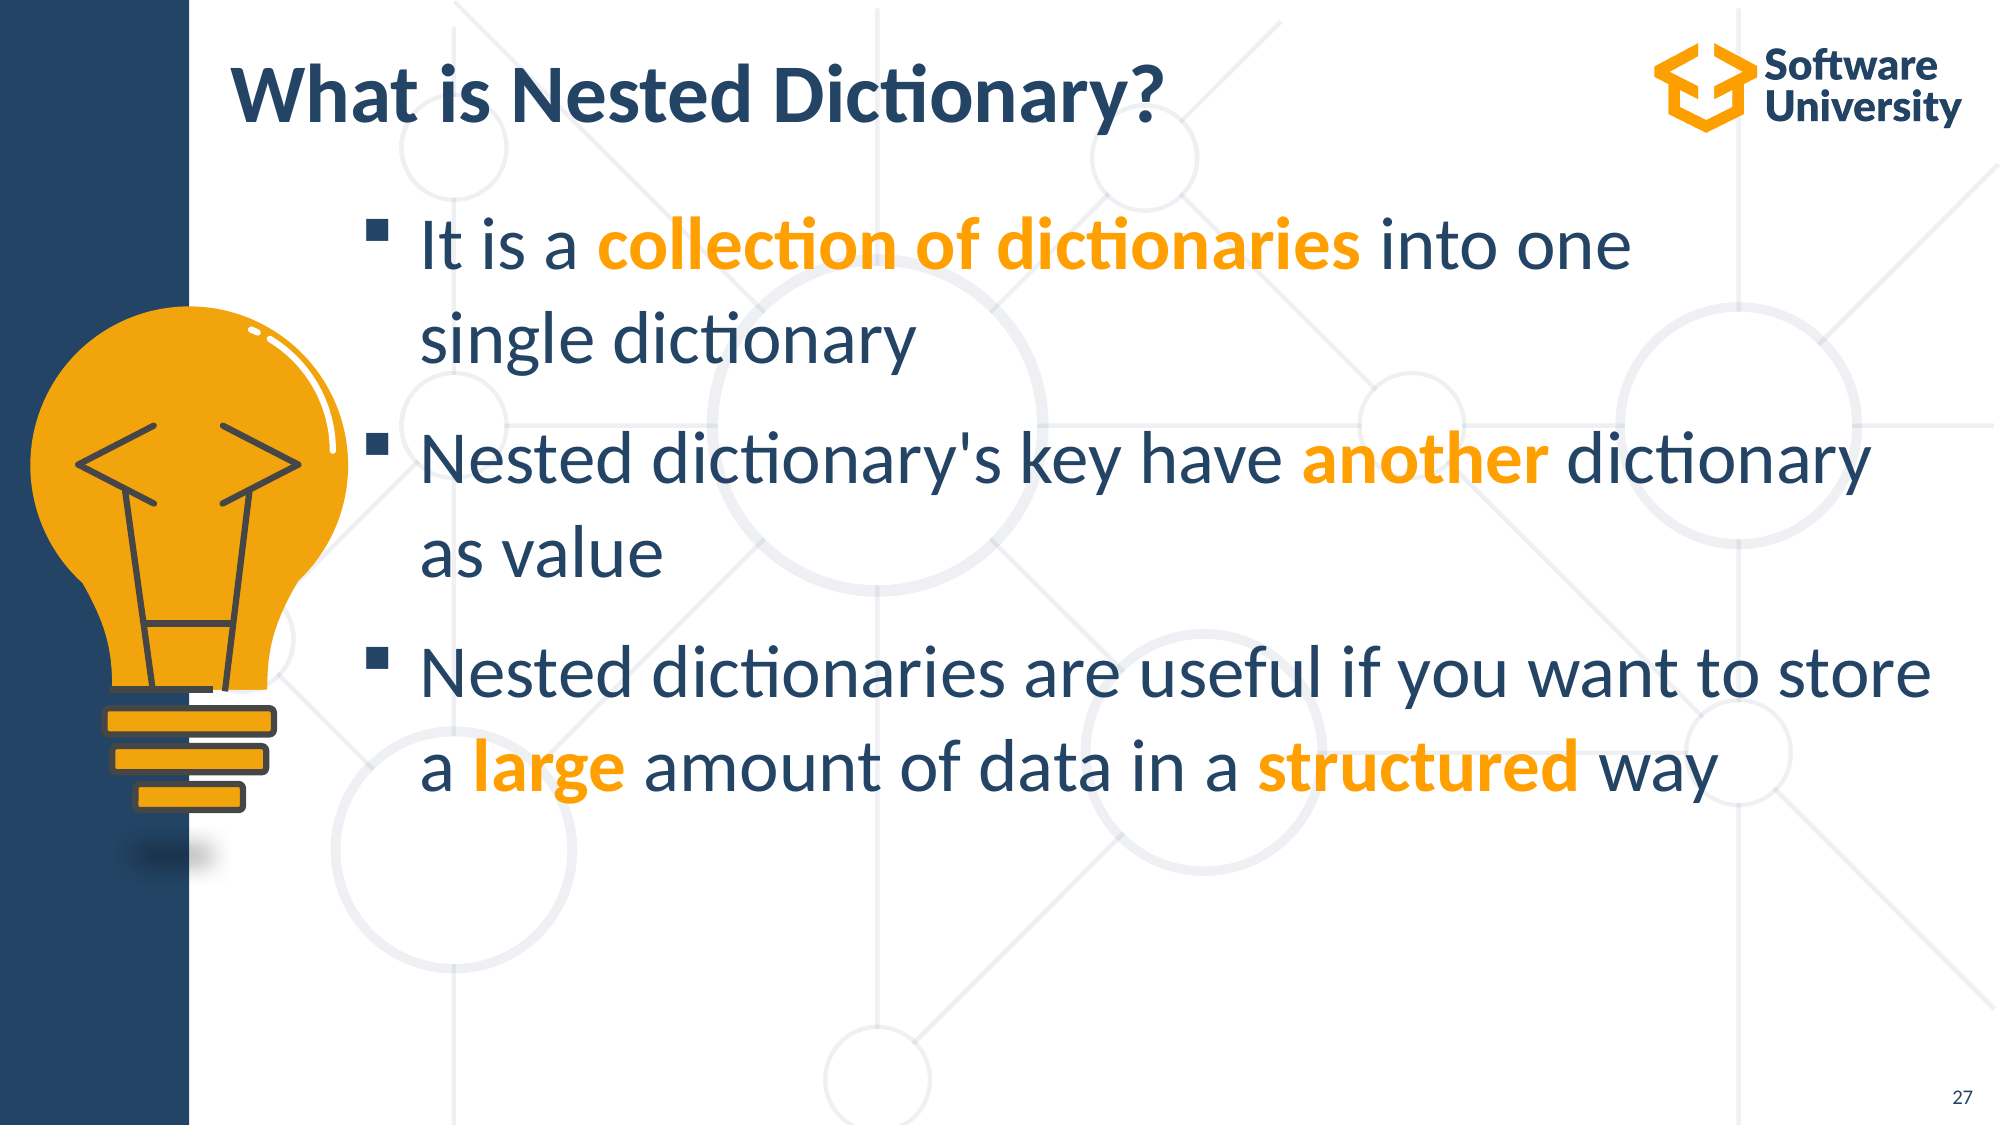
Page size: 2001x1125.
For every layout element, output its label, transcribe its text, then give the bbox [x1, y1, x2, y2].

picture [1641, 31, 1973, 145]
title What is Nested Dictionary? [212, 16, 1628, 162]
list It is a collection of dictionaries into one single dictionary Nested dictionary's key have another dictionary as value Nested dictionaries are useful if you want to store a large amount of data in a structured way [342, 183, 1990, 1094]
text_box 27 [1927, 1067, 1989, 1117]
